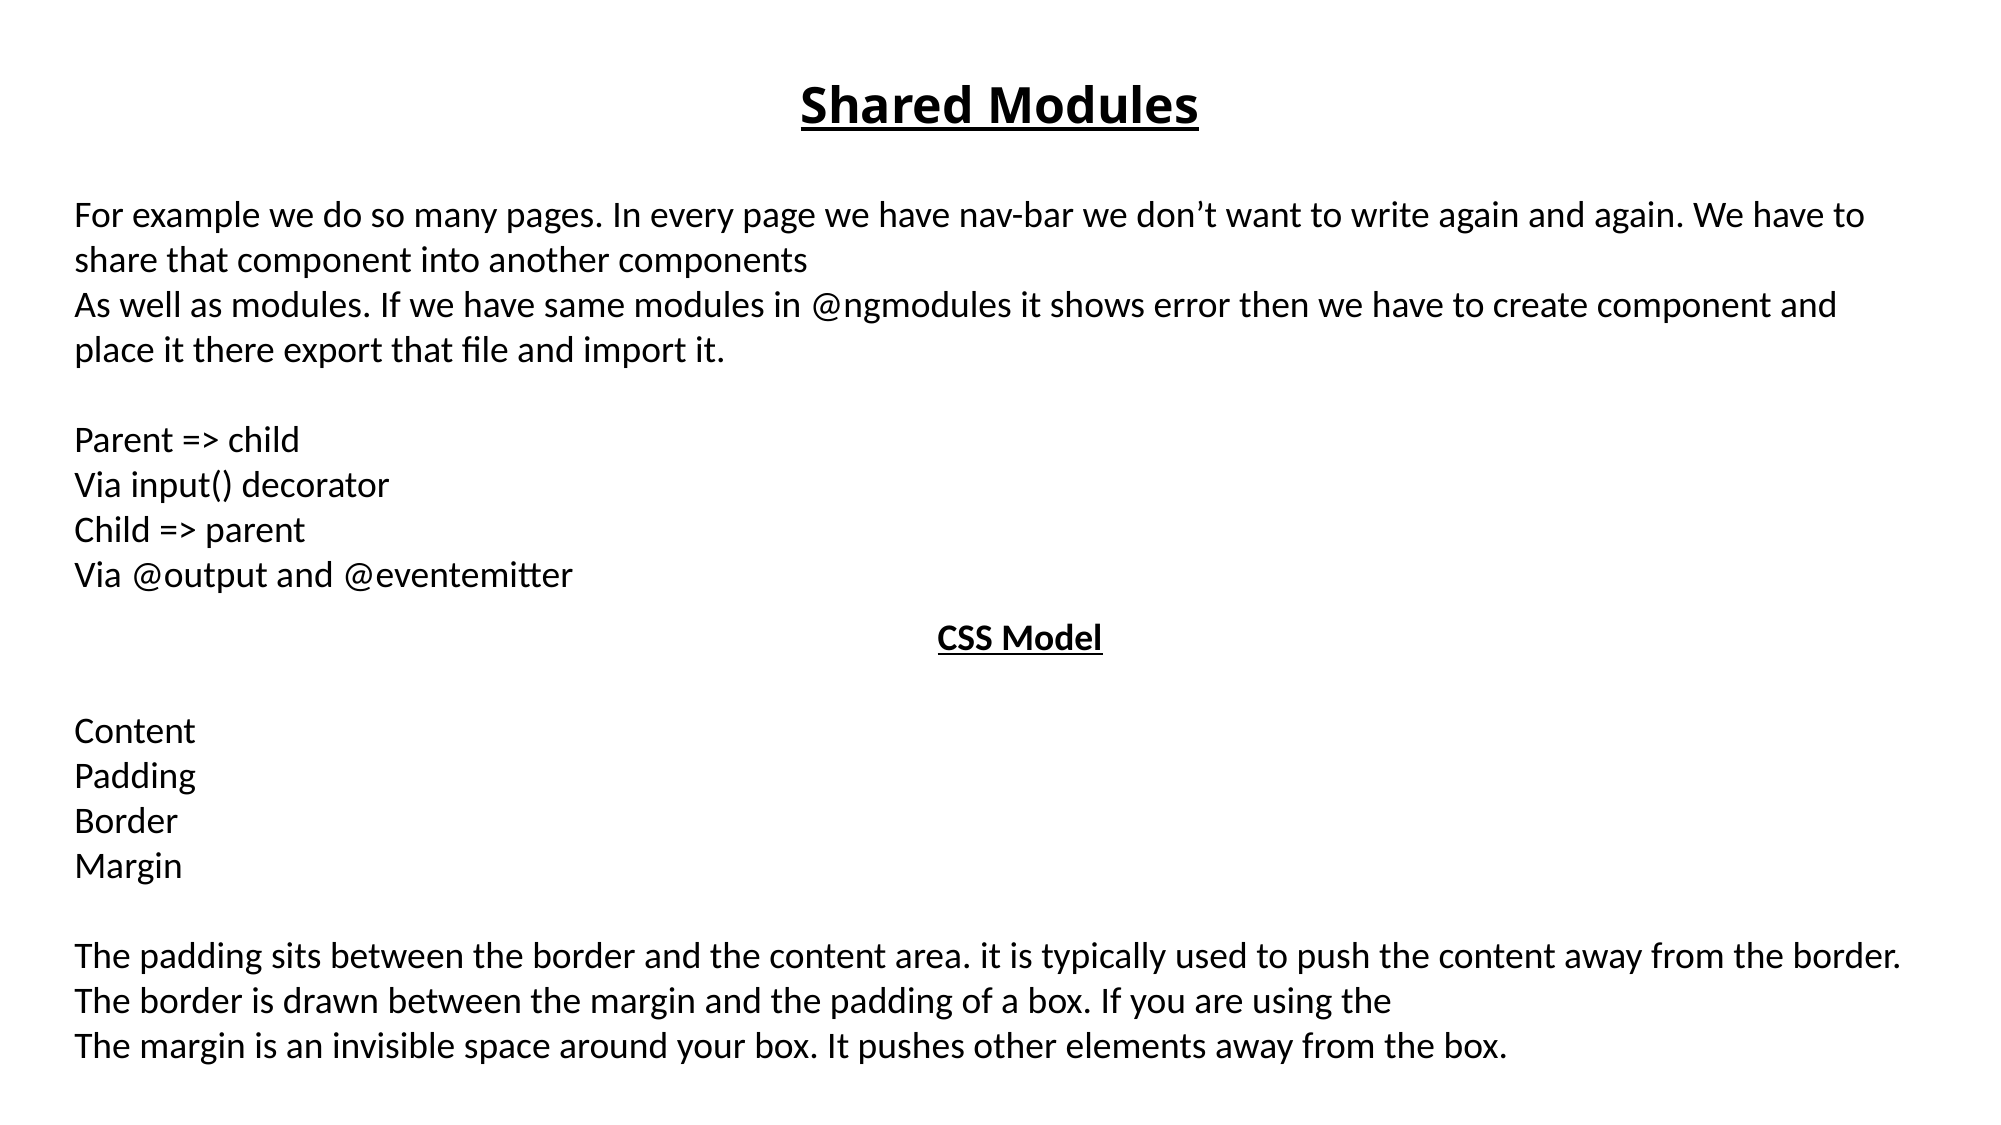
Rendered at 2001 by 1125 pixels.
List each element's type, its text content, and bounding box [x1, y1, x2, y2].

text_box Content Padding Border Margin The padding sits between the border and the content area. it is typically used to push the content away from the border. The border is drawn between the margin and the padding of a box. If you are using the The margin is an invisible space around your box. It pushes other elements away from the box. [59, 698, 1981, 1074]
text_box For example we do so many pages. In every page we have nav-bar we don’t want to write again and again. We have to share that component into another components As well as modules. If we have same modules in @ngmodules it shows error then we have to create component and place it there export that file and import it. Parent => child Via input() decorator Child => parent Via @output and @eventemitter [59, 183, 1937, 603]
title Shared Modules [137, 59, 1863, 155]
text_box CSS Model [59, 605, 1981, 666]
